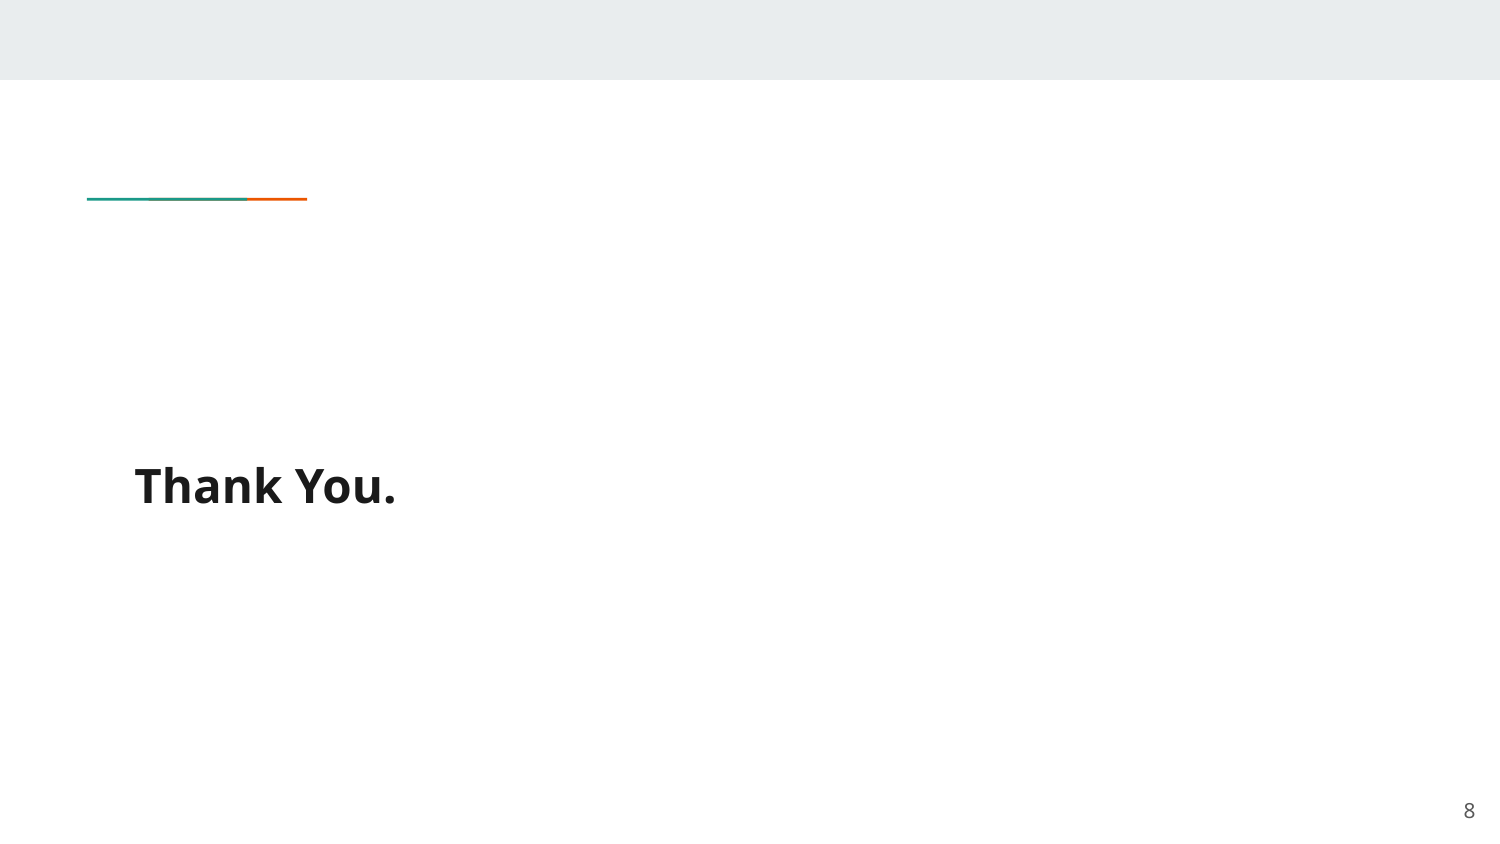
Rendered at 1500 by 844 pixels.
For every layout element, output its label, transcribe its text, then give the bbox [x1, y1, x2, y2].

title Thank You. [119, 440, 1381, 529]
slide_number ‹#› [1400, 779, 1491, 844]
